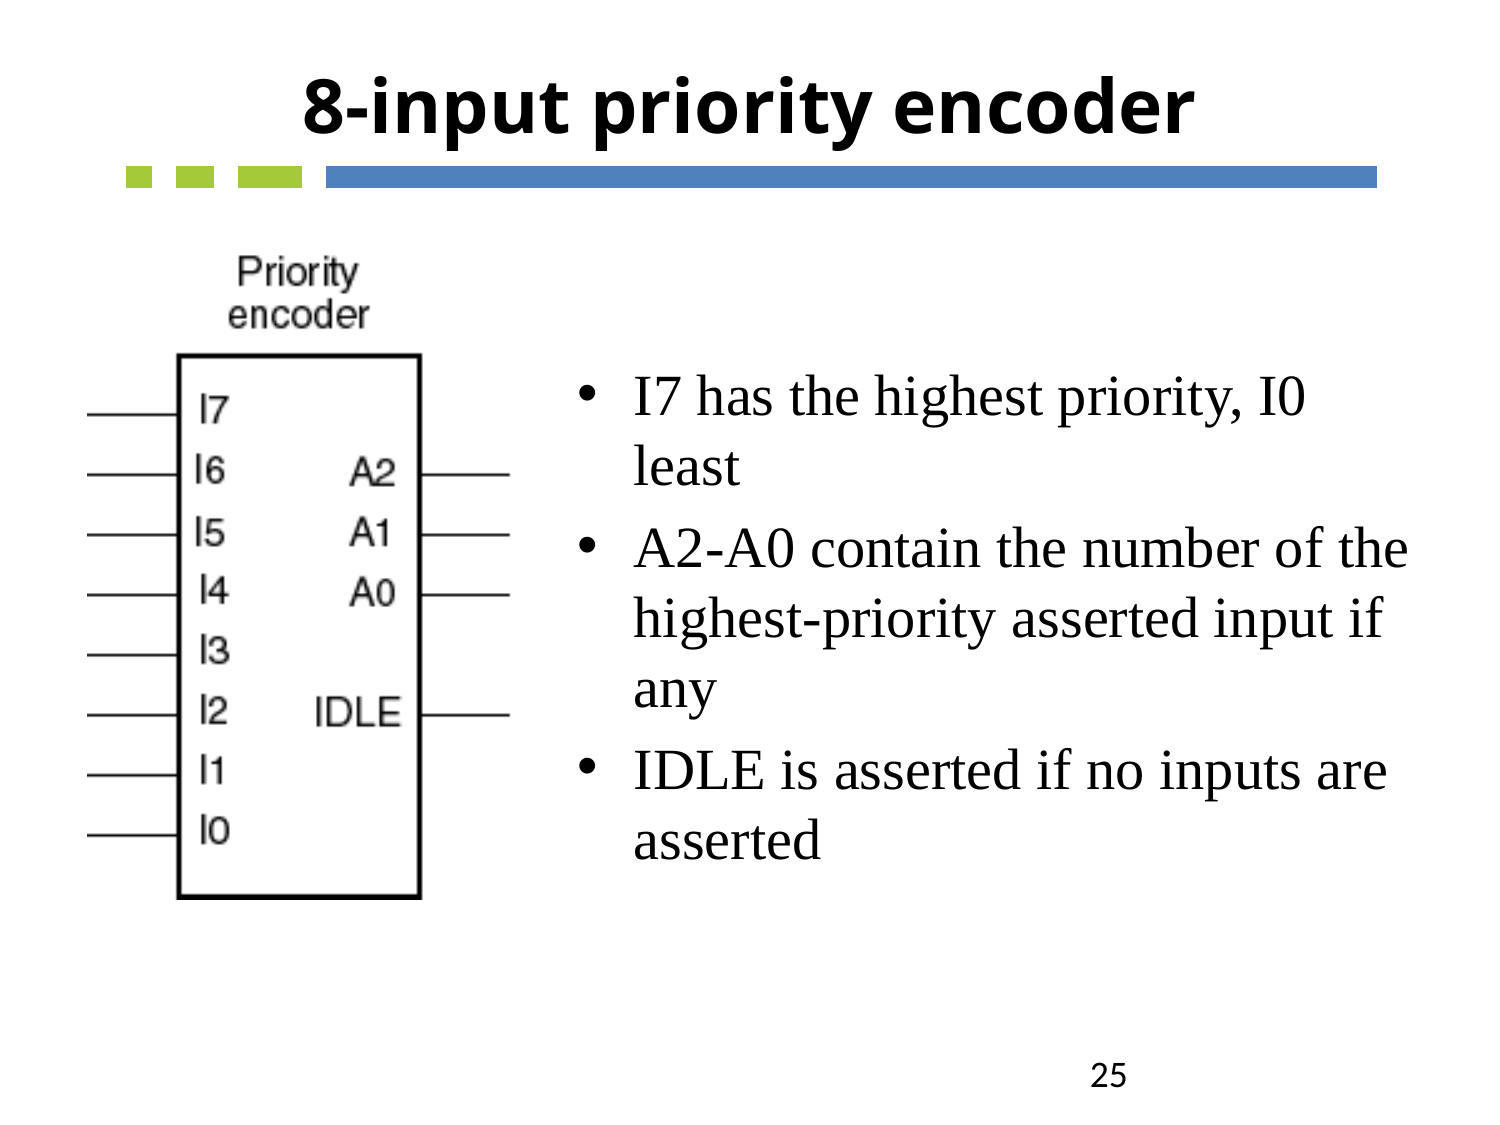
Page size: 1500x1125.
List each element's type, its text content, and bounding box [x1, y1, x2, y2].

slide_number 25 [1074, 1042, 1425, 1103]
list I7 has the highest priority, I0 least A2-A0 contain the number of the highest-priority asserted input if any IDLE is asserted if no inputs are asserted [562, 350, 1438, 913]
title 8-input priority encoder [75, 45, 1425, 163]
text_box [87, 249, 513, 901]
